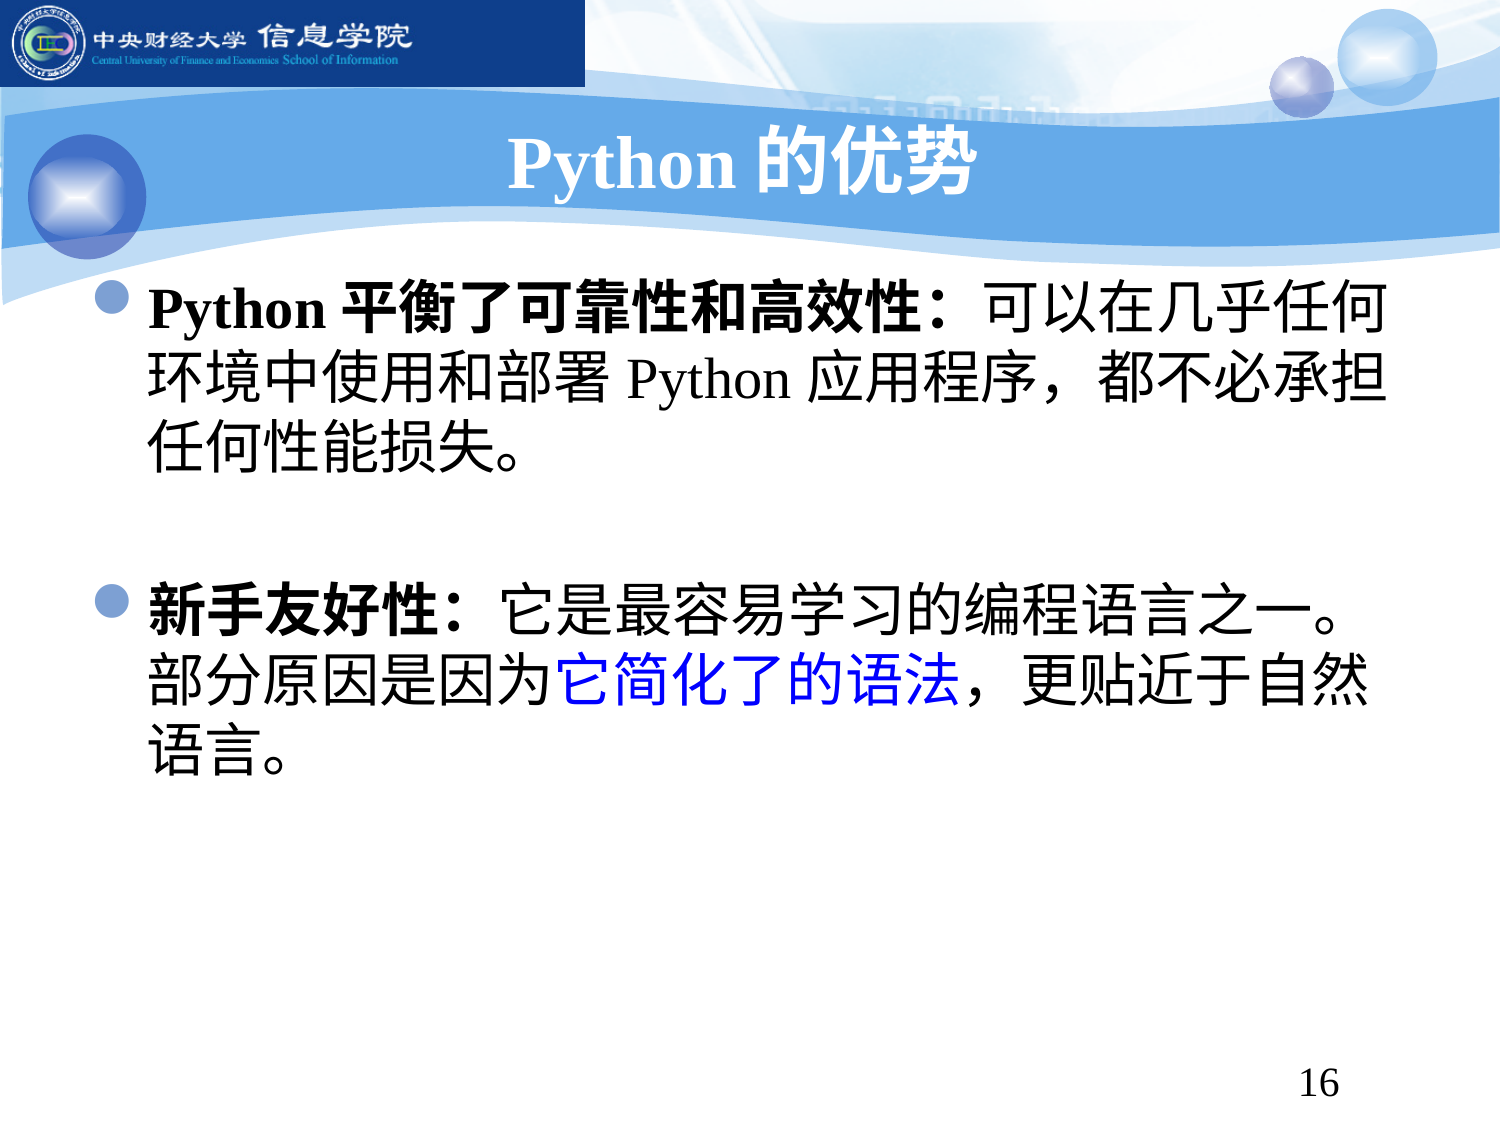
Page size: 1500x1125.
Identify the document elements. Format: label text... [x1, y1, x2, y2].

list Python平衡了可靠性和高效性：可以在几乎任何环境中使用和部署Python应用程序，都不必承担任何性能损失。 新手友好性：它是最容易学习的编程语言之一。部分原因是因为它简化了的语法，更贴近于自然语言。 [75, 262, 1425, 1047]
title Python的优势 [62, 112, 1425, 205]
picture [0, 0, 1500, 197]
